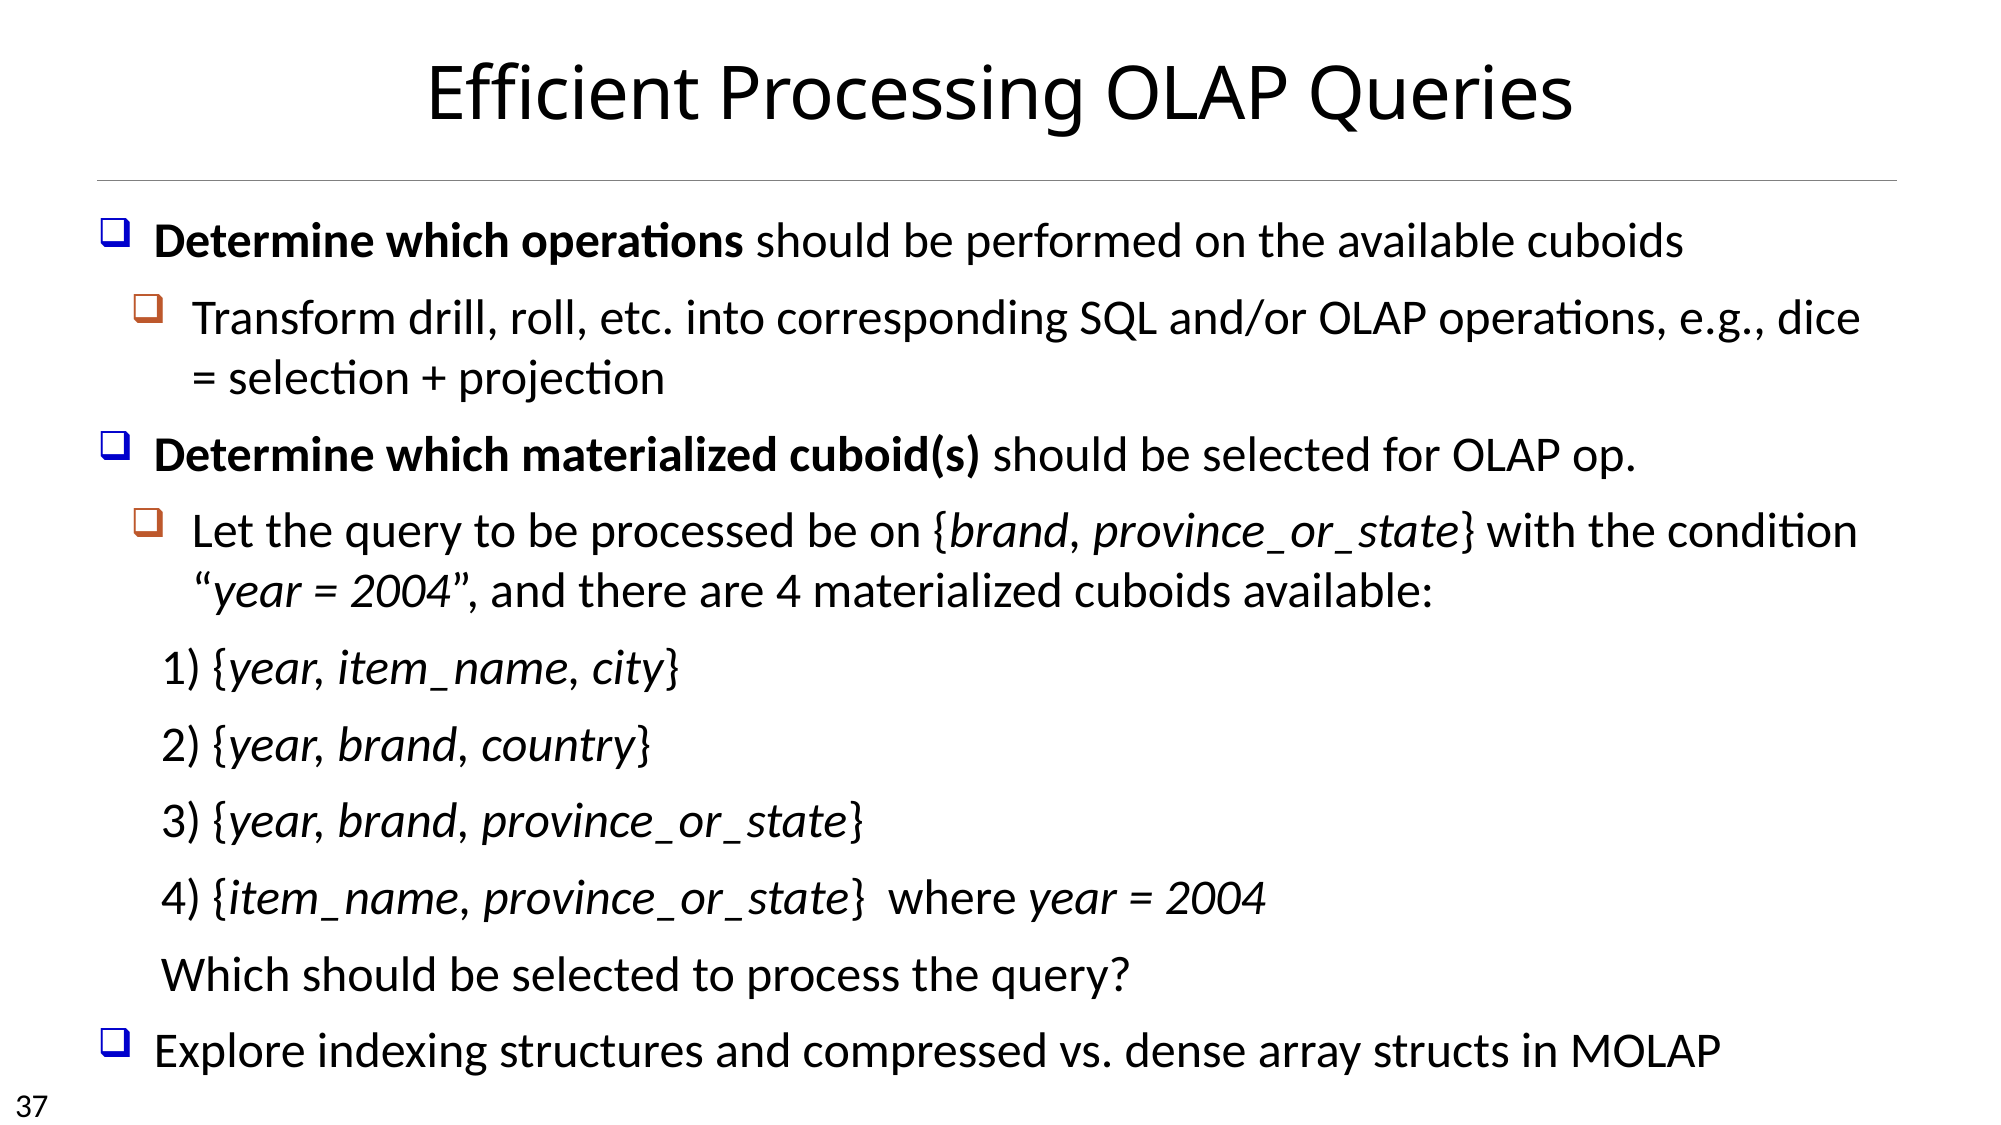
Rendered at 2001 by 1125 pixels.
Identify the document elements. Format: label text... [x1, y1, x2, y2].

title Efficient Processing OLAP Queries [312, 50, 1688, 142]
list Determine which operations should be performed on the available cuboids Transform drill, roll, etc. into corresponding SQL and/or OLAP operations, e.g., dice = selection + projection Determine which materialized cuboid(s) should be selected for OLAP op. Let the query to be processed be on {brand, province_or_state} with the condition “year = 2004”, and there are 4 materialized cuboids available: 1) {year, item_name, city} 2) {year, brand, country} 3) {year, brand, province_or_state} 4) {item_name, province_or_state} where year = 2004 Which should be selected to process the query? Explore indexing structures and compressed vs. dense array structs in MOLAP [82, 200, 1881, 1063]
